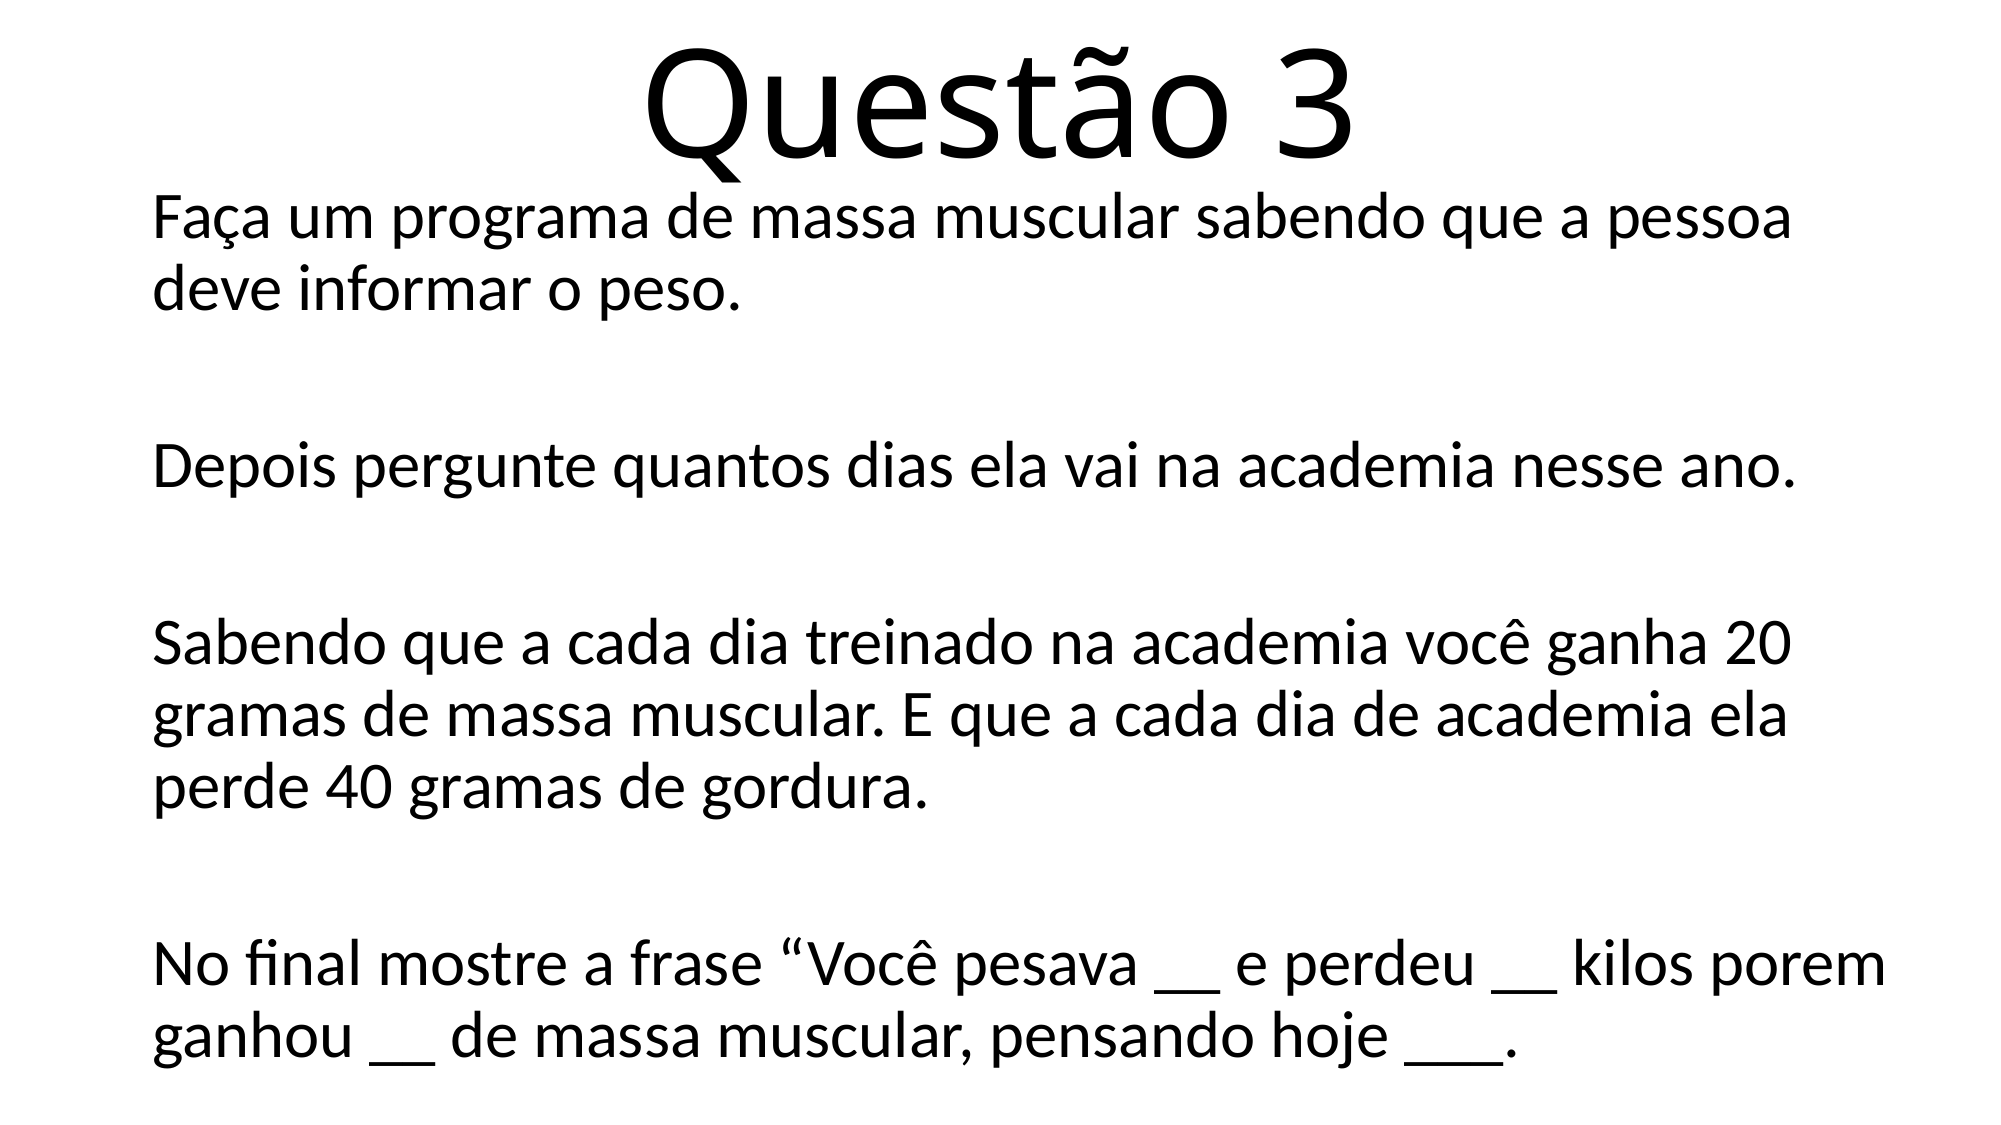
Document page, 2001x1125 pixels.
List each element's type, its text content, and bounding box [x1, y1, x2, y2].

title Questão 3 [137, 0, 1863, 173]
list Faça um programa de massa muscular sabendo que a pessoa deve informar o peso. Depois pergunte quantos dias ela vai na academia nesse ano. Sabendo que a cada dia treinado na academia você ganha 20 gramas de massa muscular. E que a cada dia de academia ela perde 40 gramas de gordura. No final mostre a frase “Você pesava __ e perdeu __ kilos porem ganhou __ de massa muscular, pensando hoje ___. [137, 173, 1950, 1084]
